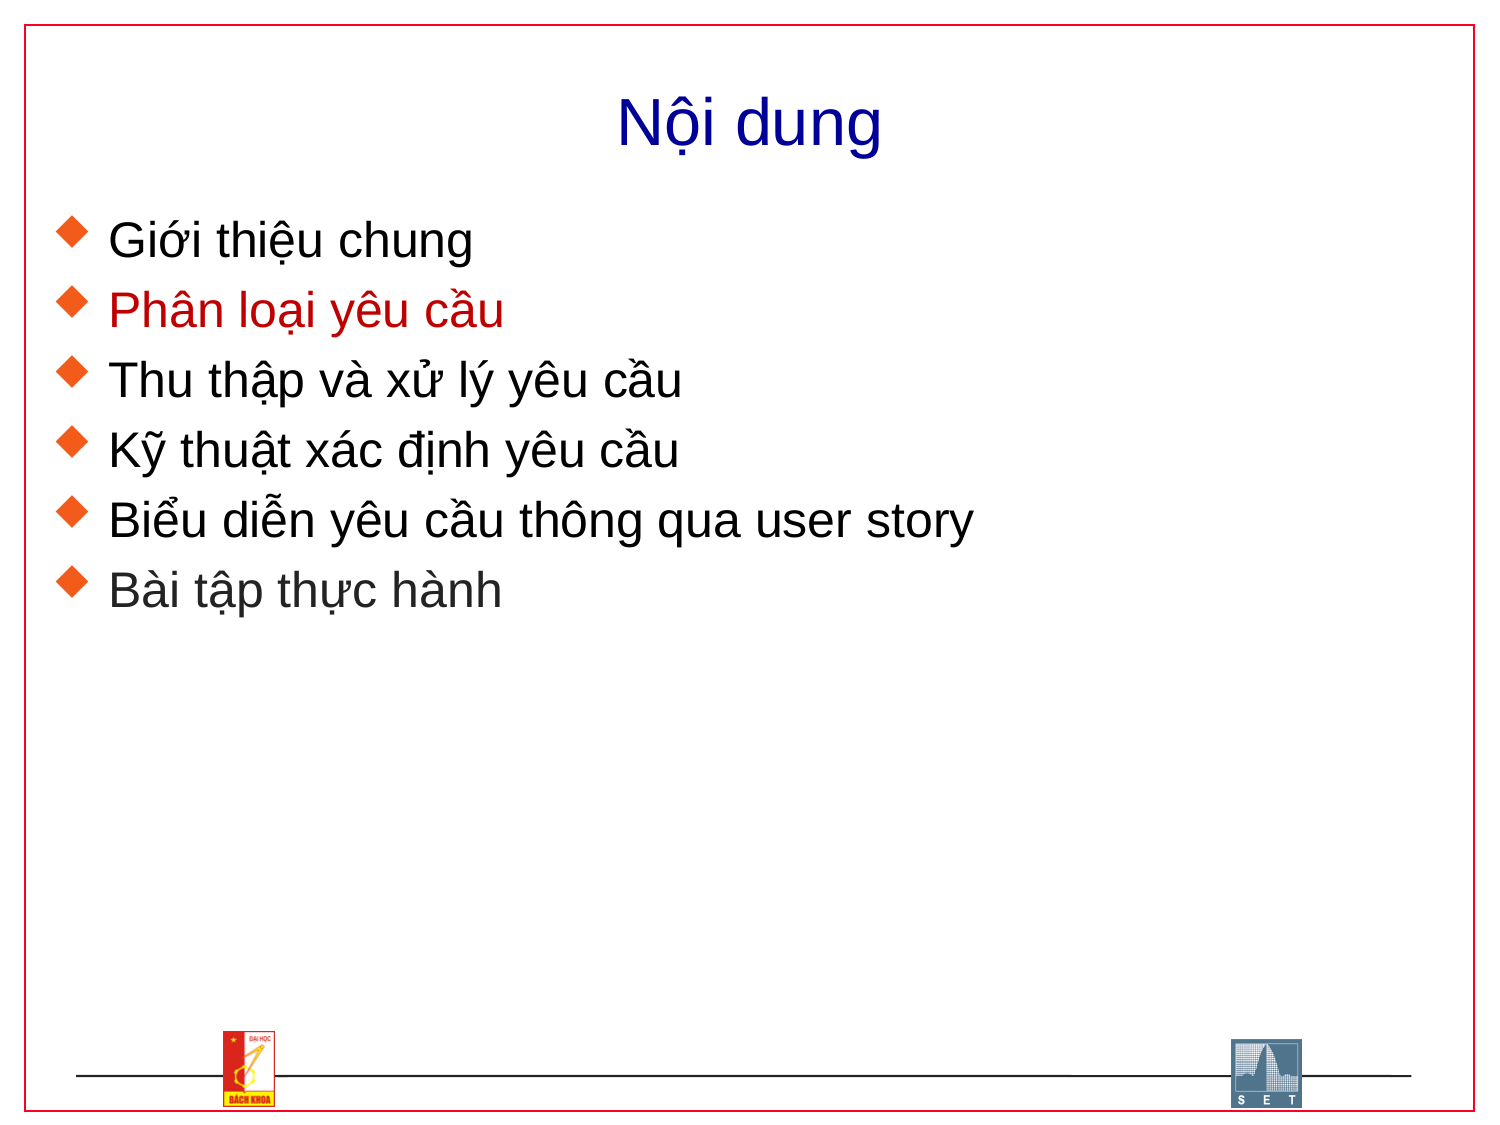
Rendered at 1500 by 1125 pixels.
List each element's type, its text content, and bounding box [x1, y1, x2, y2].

title Nội dung [111, 74, 1388, 163]
picture [222, 1051, 276, 1108]
picture [1231, 1051, 1302, 1108]
list Giới thiệu chung Phân loại yêu cầu Thu thập và xử lý yêu cầu Kỹ thuật xác định yêu cầu Biểu diễn yêu cầu thông qua user story Bài tập thực hành [36, 199, 1463, 1051]
